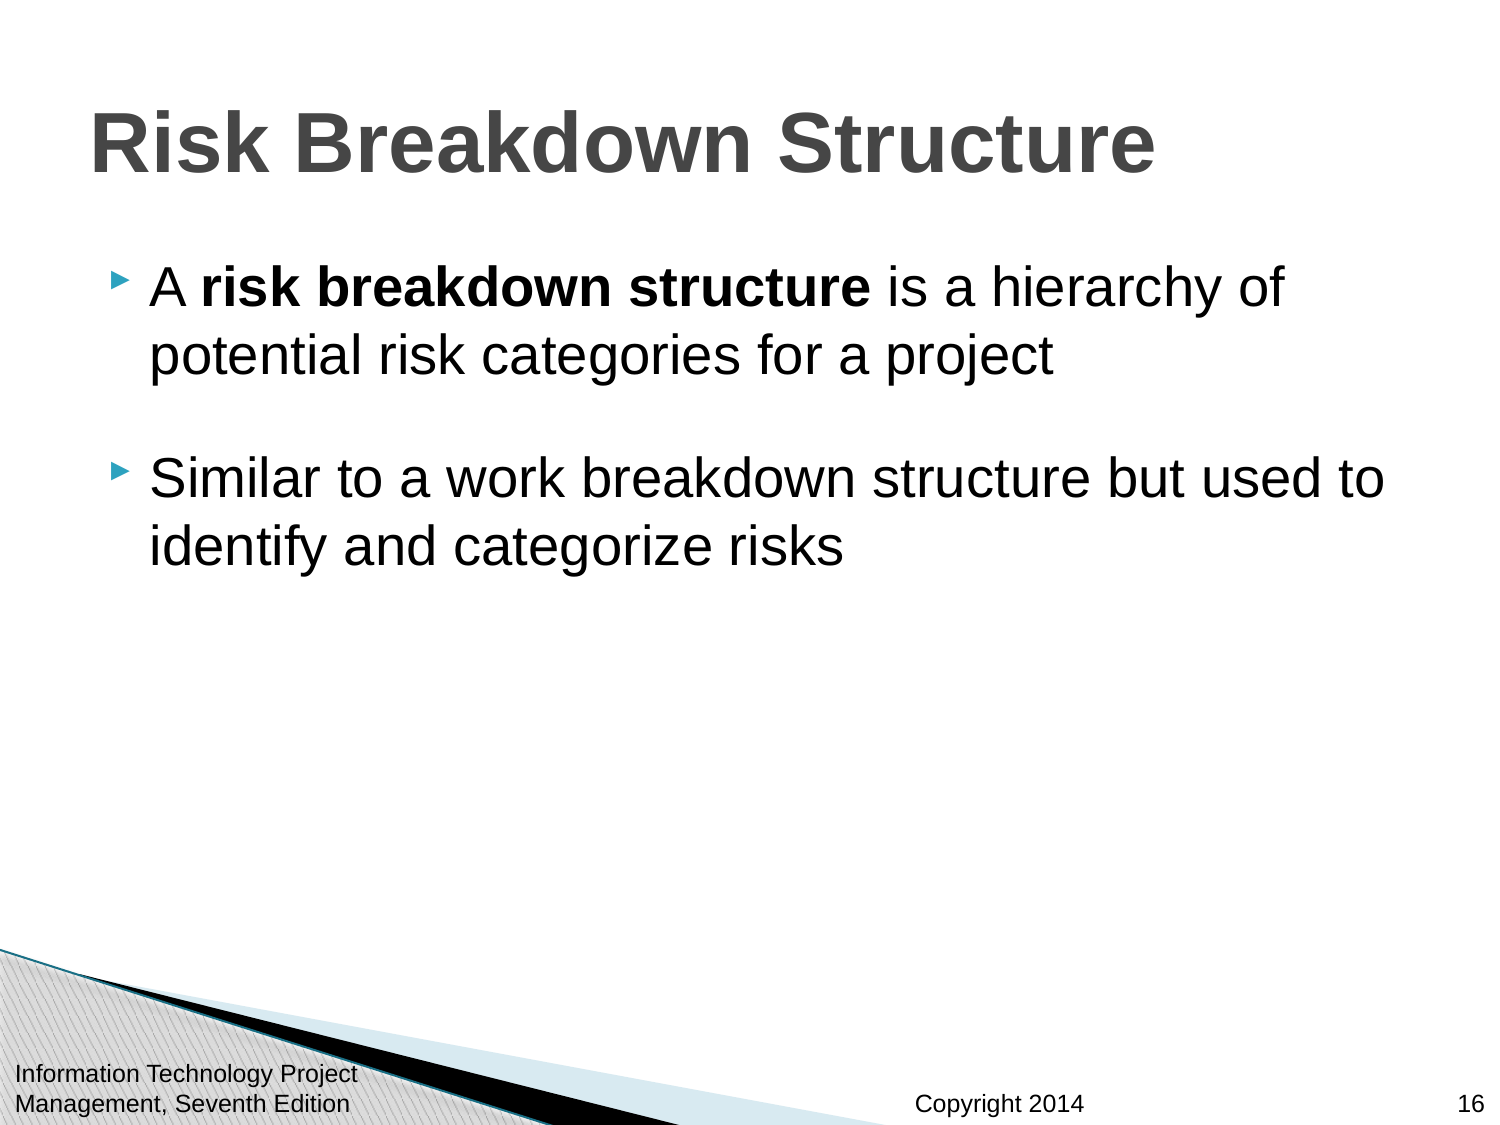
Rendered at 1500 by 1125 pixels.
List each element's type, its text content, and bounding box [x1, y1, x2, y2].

slide_number 16 [1408, 1065, 1500, 1125]
title Risk Breakdown Structure [75, 45, 1425, 233]
footer Information Technology Project Management, Seventh Edition [0, 1065, 425, 1125]
list A risk breakdown structure is a hierarchy of potential risk categories for a project Similar to a work breakdown structure but used to identify and categorize risks [74, 242, 1426, 986]
